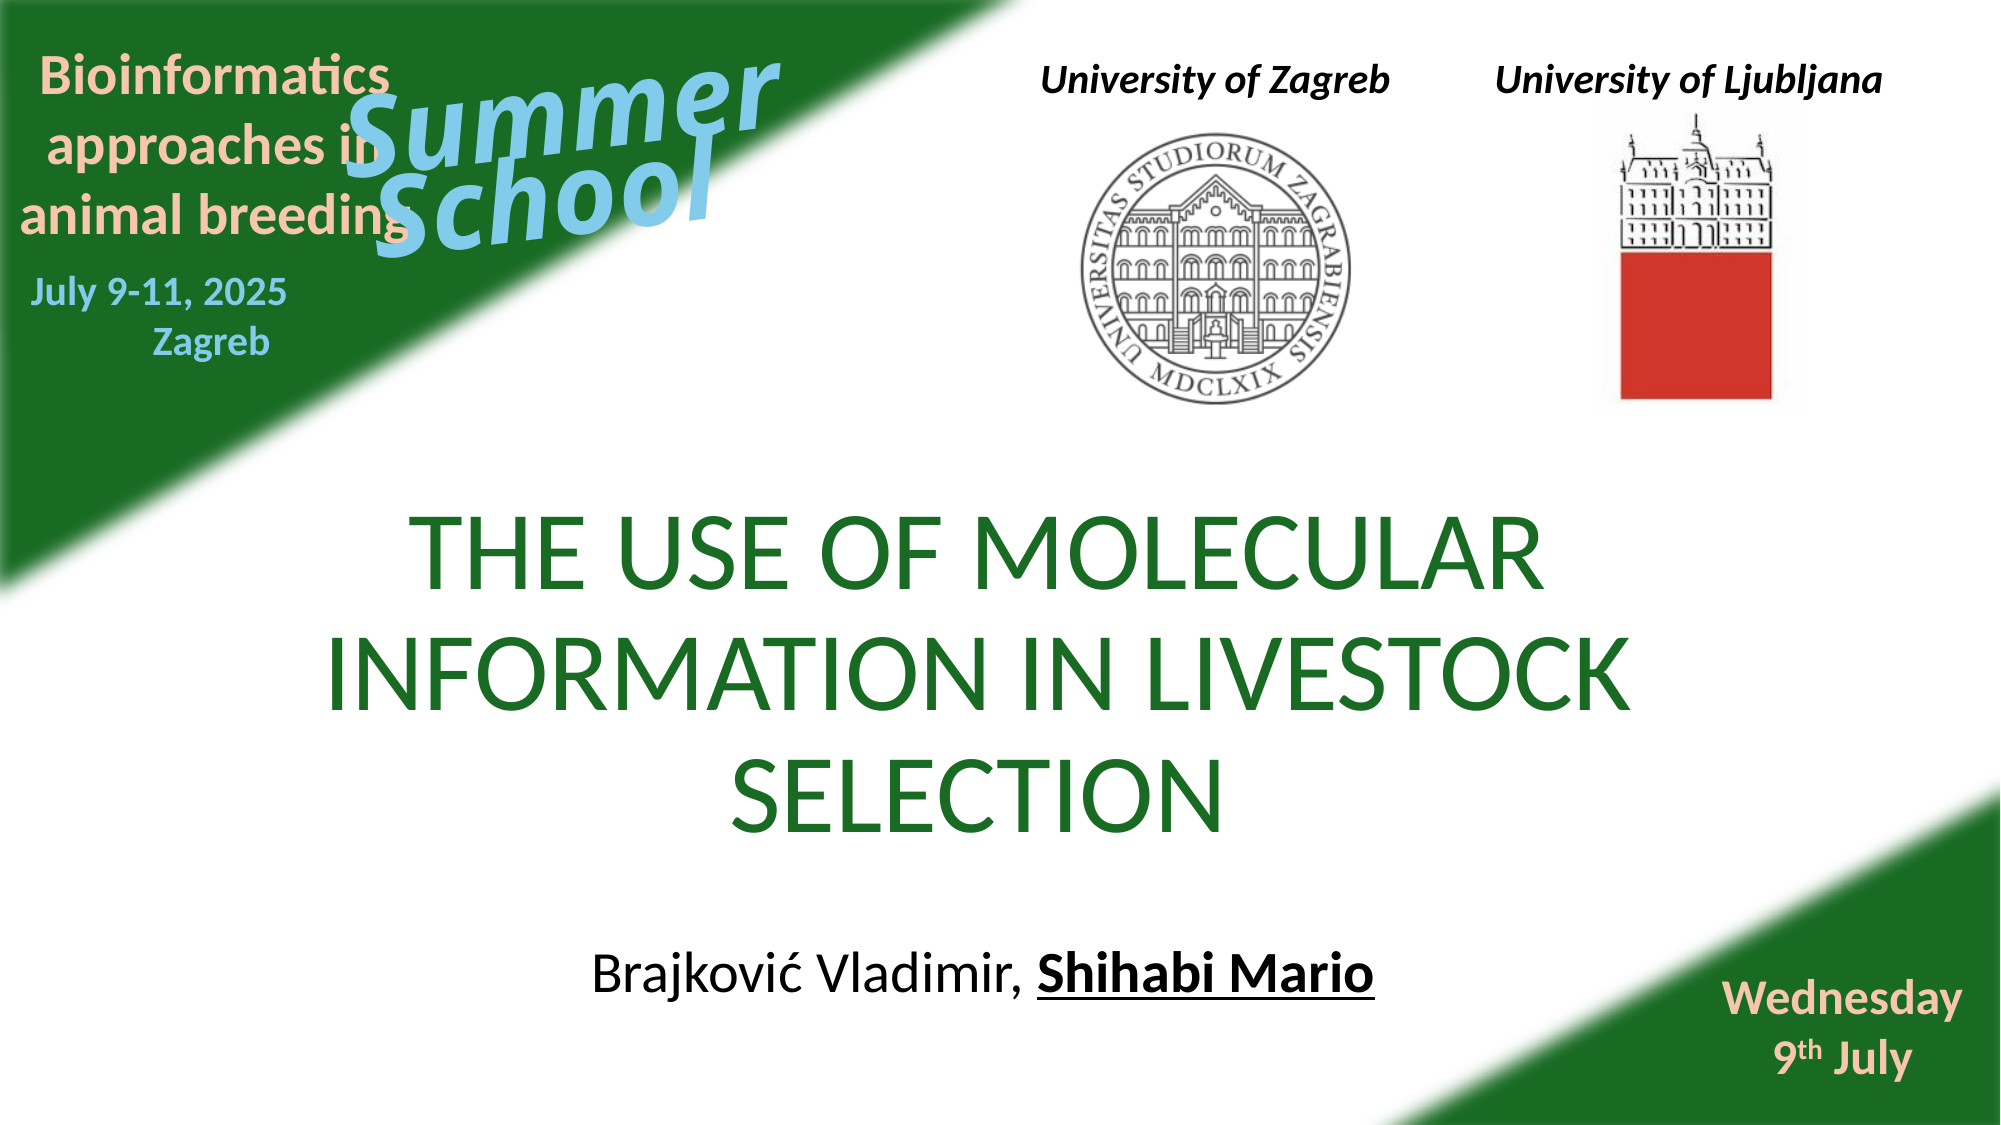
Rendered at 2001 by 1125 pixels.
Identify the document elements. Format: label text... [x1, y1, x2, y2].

title THE USE OF MOLECULAR INFORMATION IN LIVESTOCK SELECTION [284, 705, 1673, 864]
picture [1594, 87, 1801, 415]
text_box Brajković Vladimir, Shihabi Mario [326, 927, 1640, 1012]
picture [1065, 118, 1386, 418]
text_box School [22, 65, 1064, 331]
text_box Bioinformatics approaches in animal breeding [2, 28, 428, 254]
text_box University of Zagreb University of Ljubljana [974, 44, 1950, 109]
text_box July 9-11, 2025 Zagreb [0, 256, 446, 372]
text_box Summer [317, 1, 824, 144]
text_box Wednesday 9th July [1692, 956, 1993, 1092]
